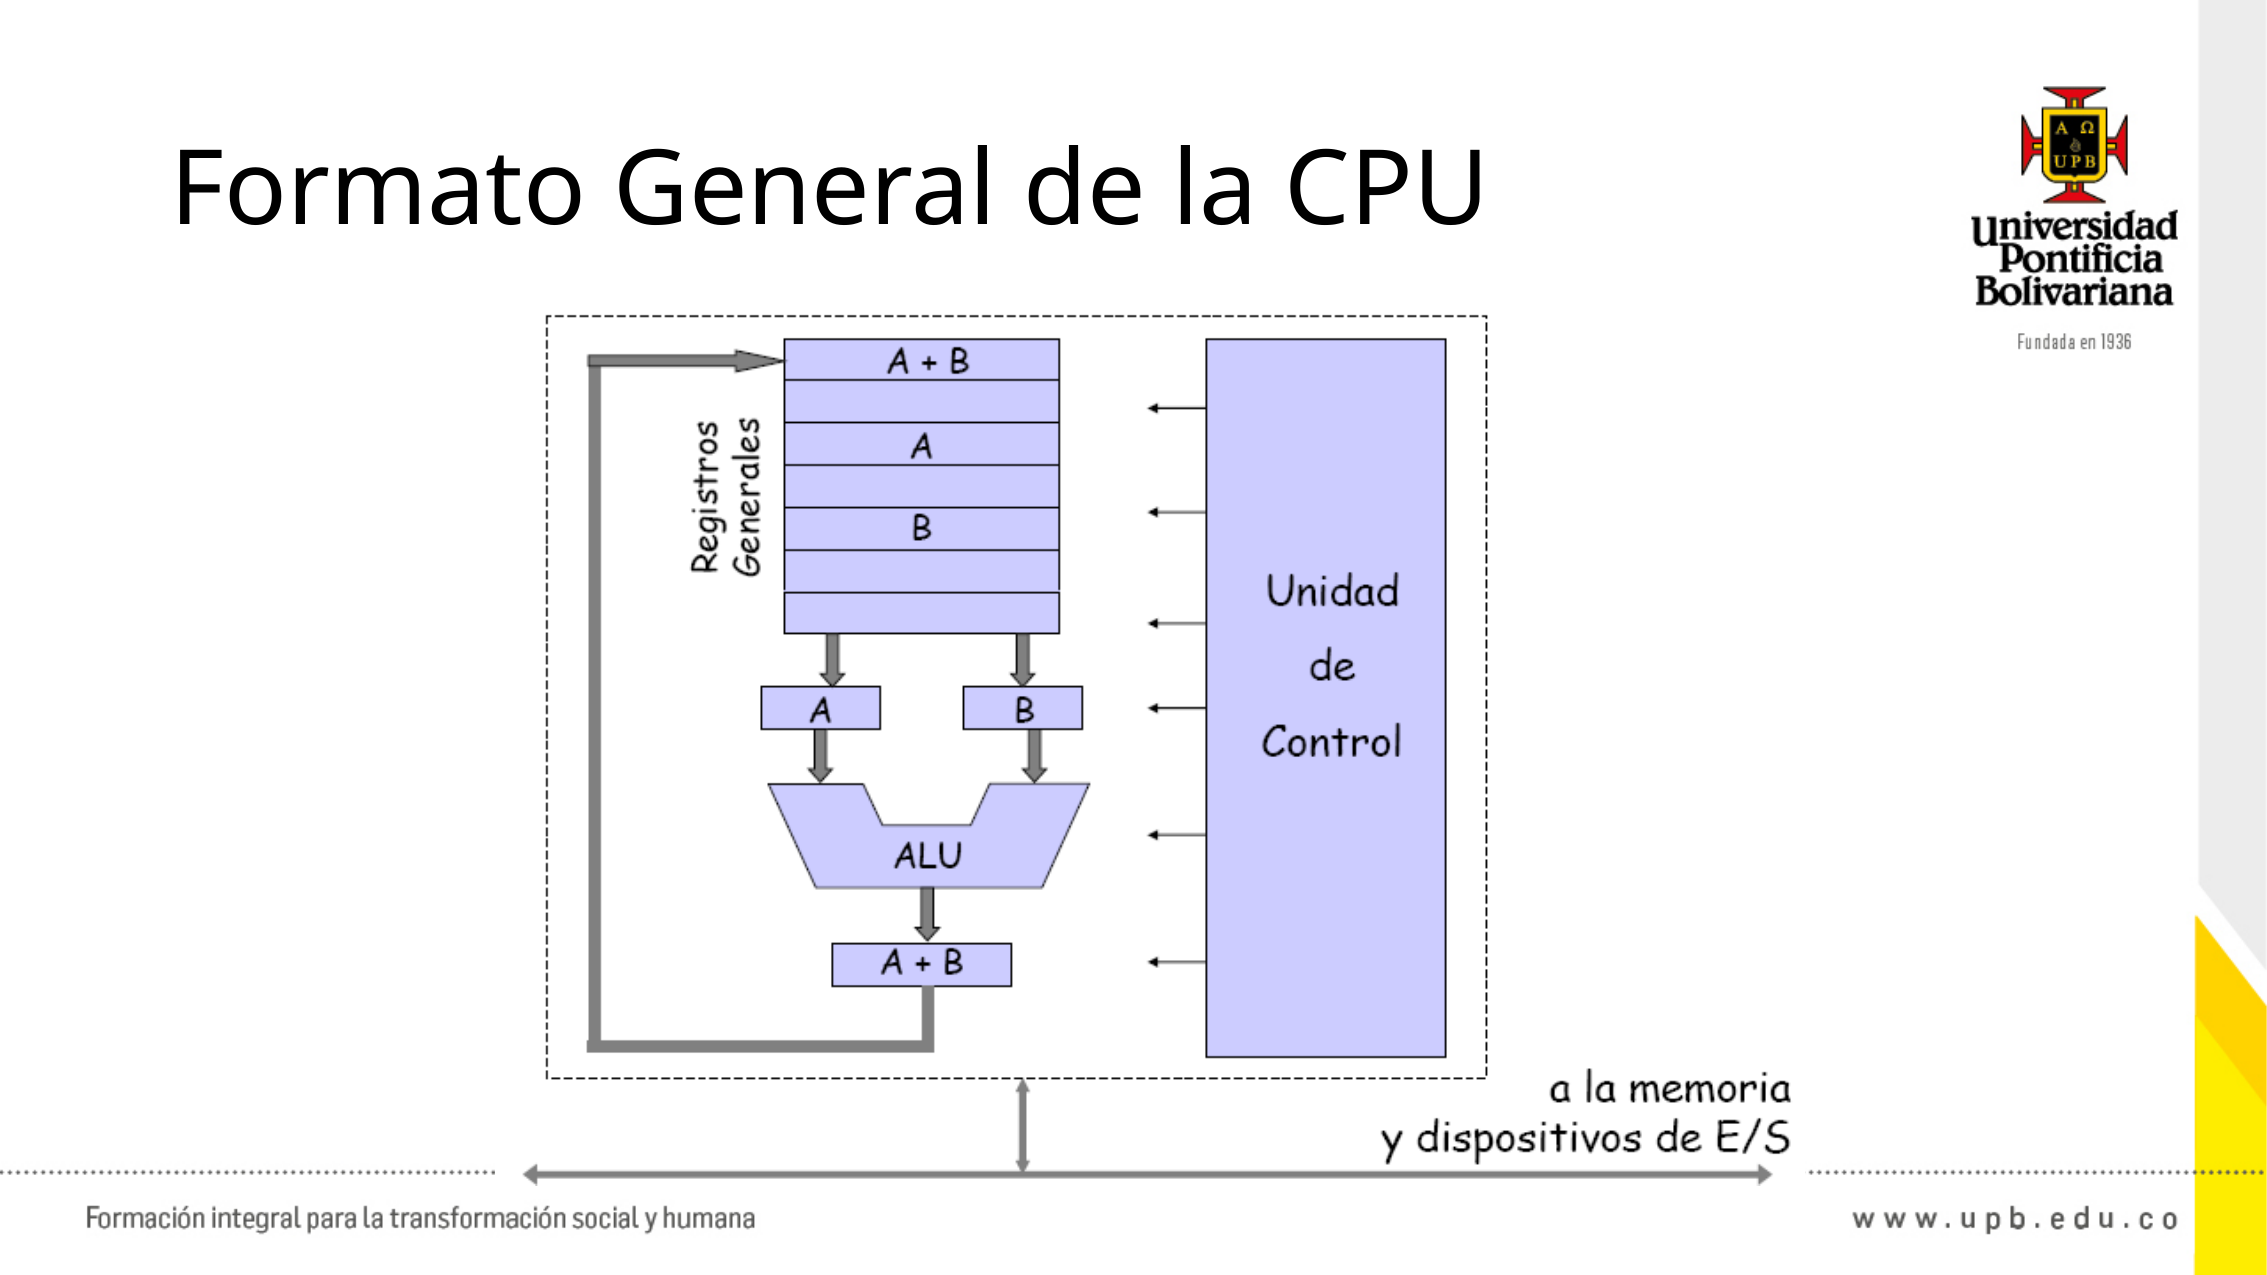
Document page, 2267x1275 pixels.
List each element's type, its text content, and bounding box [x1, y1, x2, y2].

title Formato General de la CPU [155, 67, 2111, 315]
picture [0, 0, 2267, 1275]
